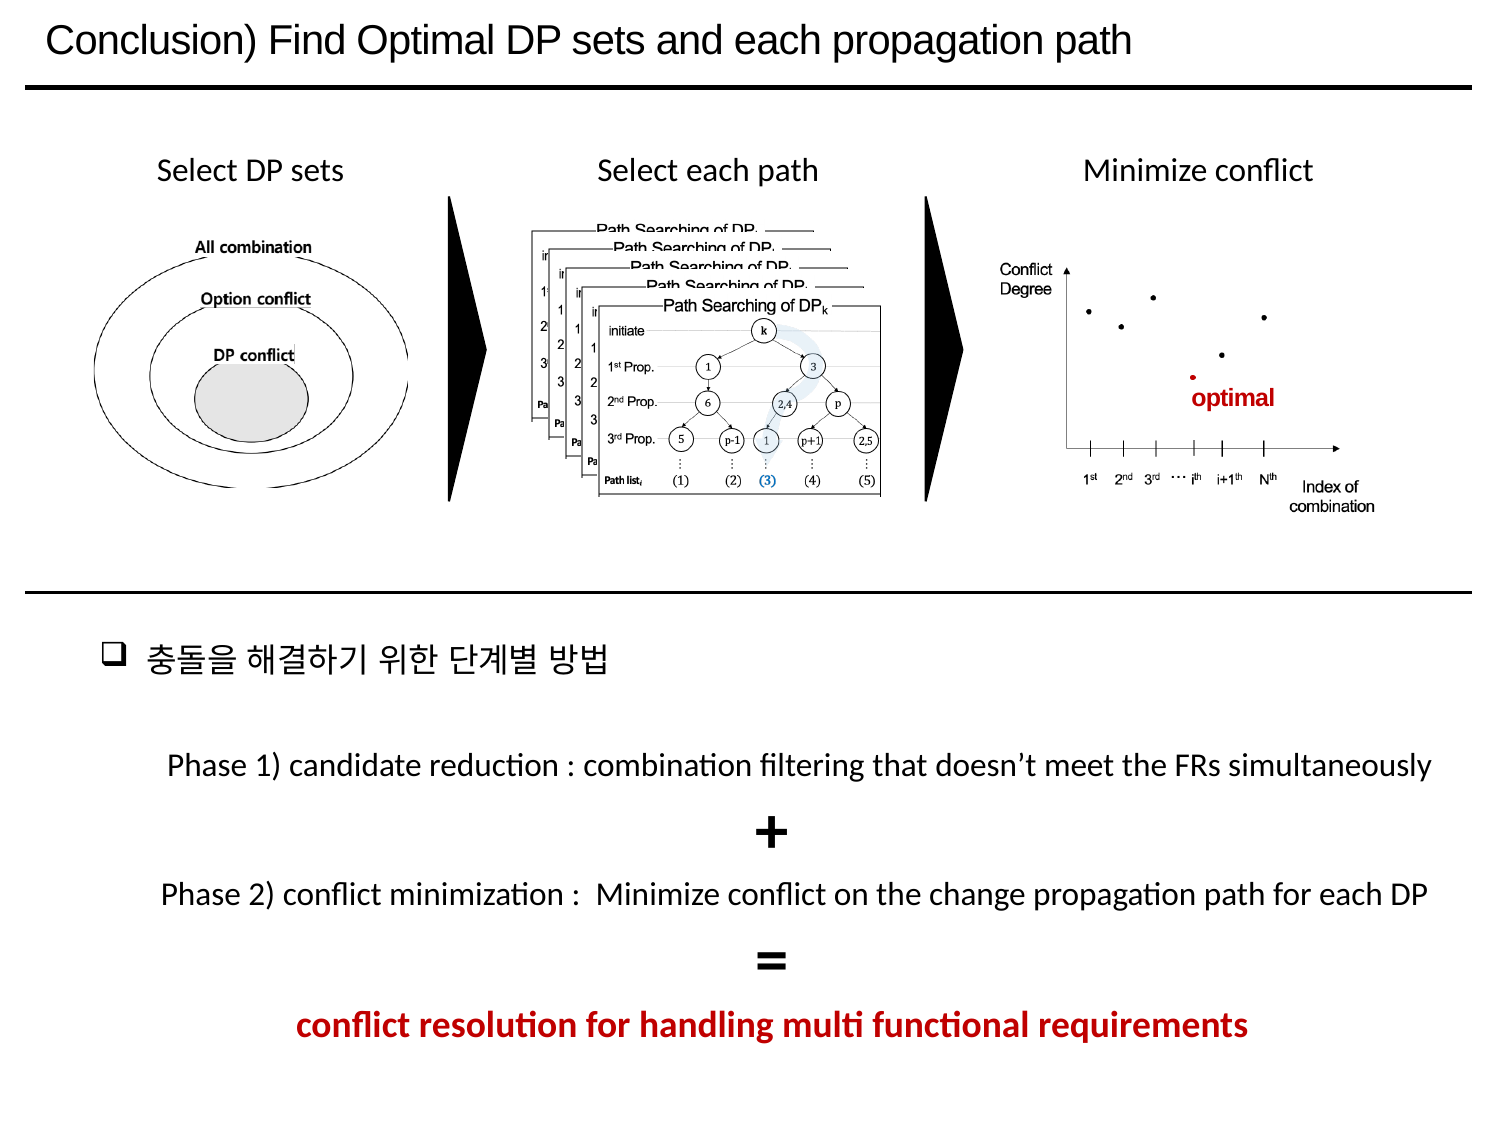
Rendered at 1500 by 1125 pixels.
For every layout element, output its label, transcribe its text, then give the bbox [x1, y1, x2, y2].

text_box 충돌을 해결하기 위한 단계별 방법 [84, 631, 626, 687]
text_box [530, 212, 884, 497]
text_box Select each path [582, 140, 835, 196]
text_box Conclusion) Find Optimal DP sets and each propagation path [45, 12, 1133, 63]
text_box Phase 2) conflict minimization : Minimize conflict on the change propagation path for each DP [146, 864, 1445, 919]
text_box Minimize conflict [1068, 140, 1330, 196]
text_box Phase 1) candidate reduction : combination filtering that doesn’t meet the FRs simultaneously [152, 735, 1449, 791]
text_box conflict resolution for handling multi functional requirements [281, 992, 1265, 1053]
text_box = [740, 908, 804, 1003]
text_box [989, 252, 1385, 526]
text_box + [740, 779, 804, 875]
picture [93, 231, 408, 488]
text_box Select DP sets [142, 140, 360, 196]
text_box [447, 196, 487, 502]
text_box [924, 196, 964, 502]
